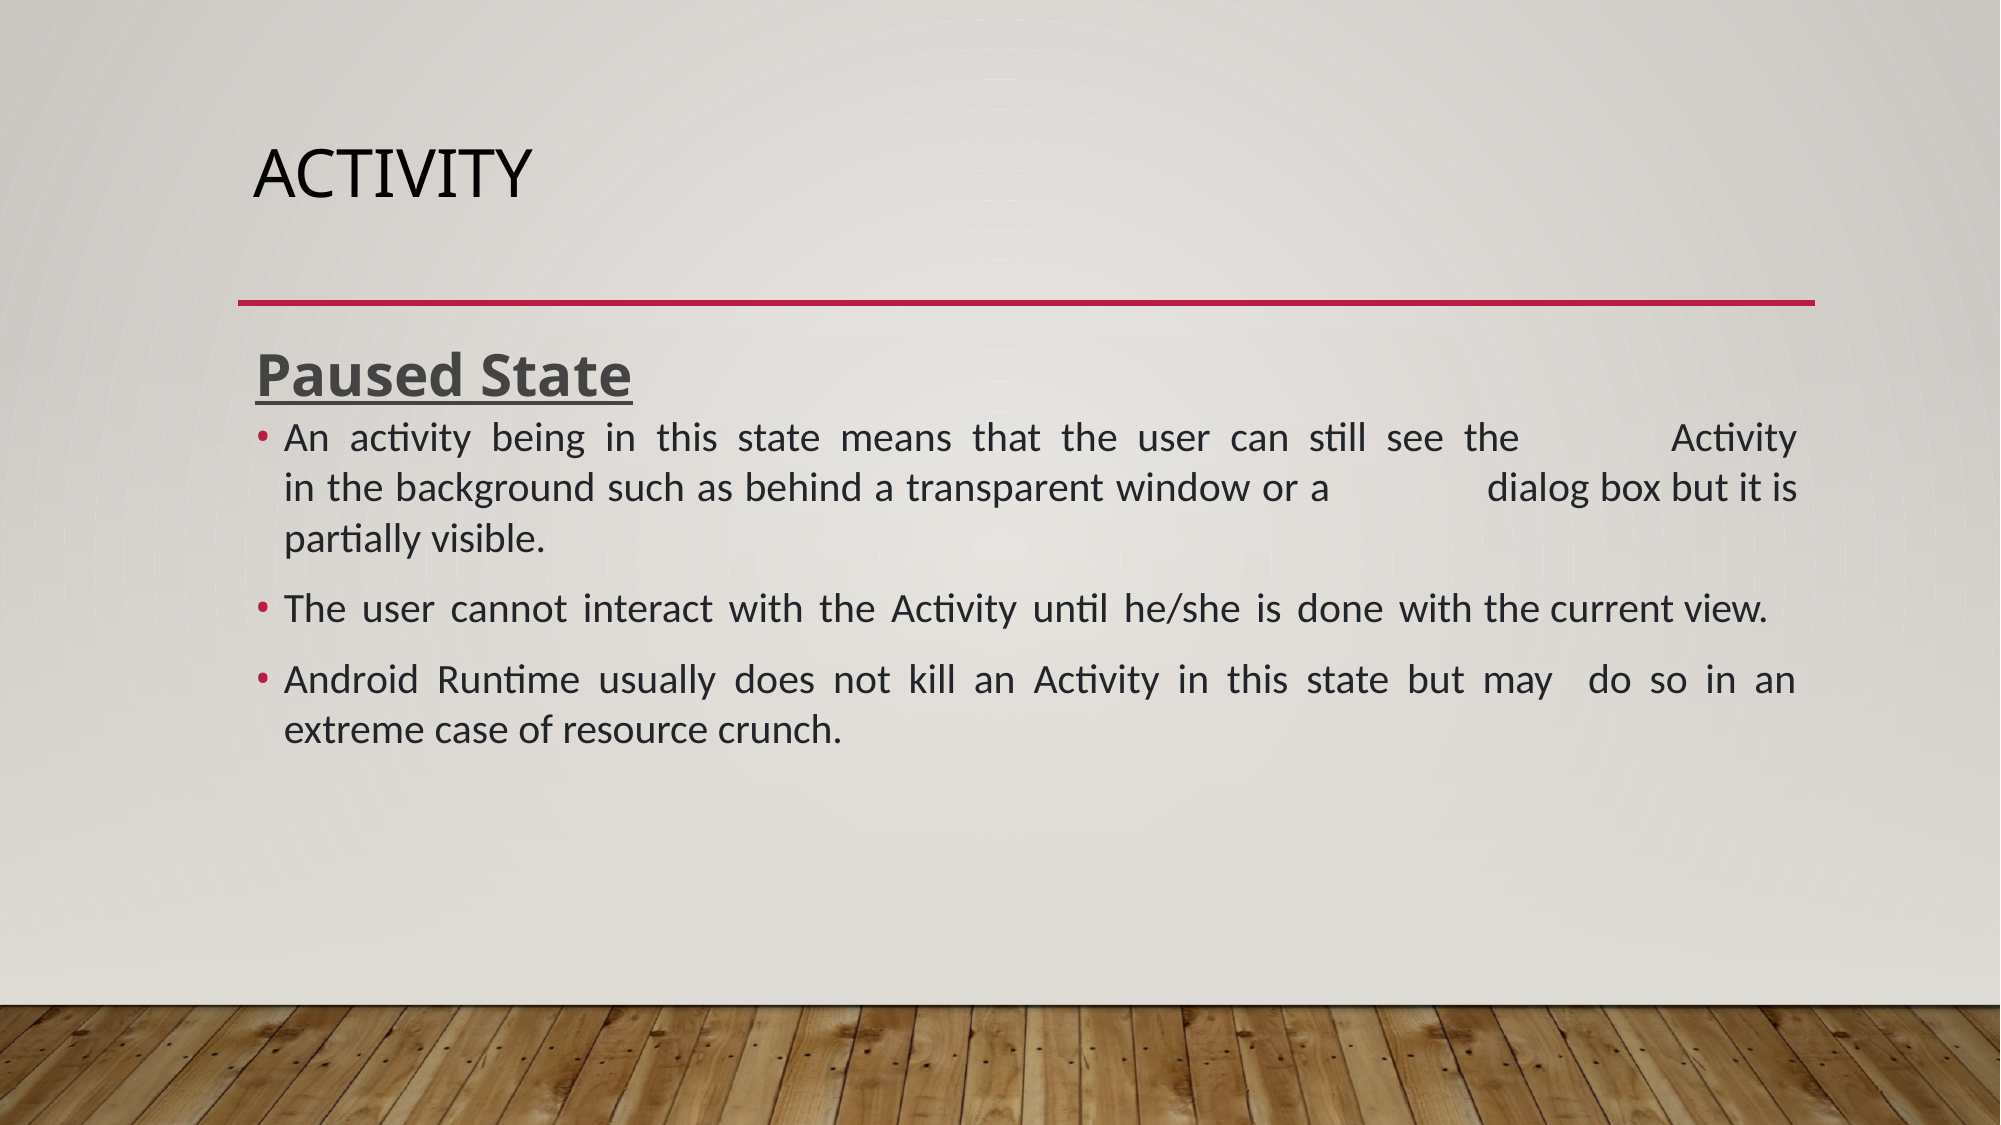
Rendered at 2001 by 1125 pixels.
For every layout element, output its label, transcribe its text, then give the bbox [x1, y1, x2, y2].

title Activity [238, 131, 1814, 305]
list Paused State An activity being in this state means that the user can still see the Activity in the background such as behind a transparent window or a dialog box but it is partially visible. The user cannot interact with the Activity until he/she is done with the current view. Android Runtime usually does not kill an Activity in this state but may do so in an extreme case of resource crunch. [238, 330, 1814, 897]
picture [0, 1005, 2000, 1125]
